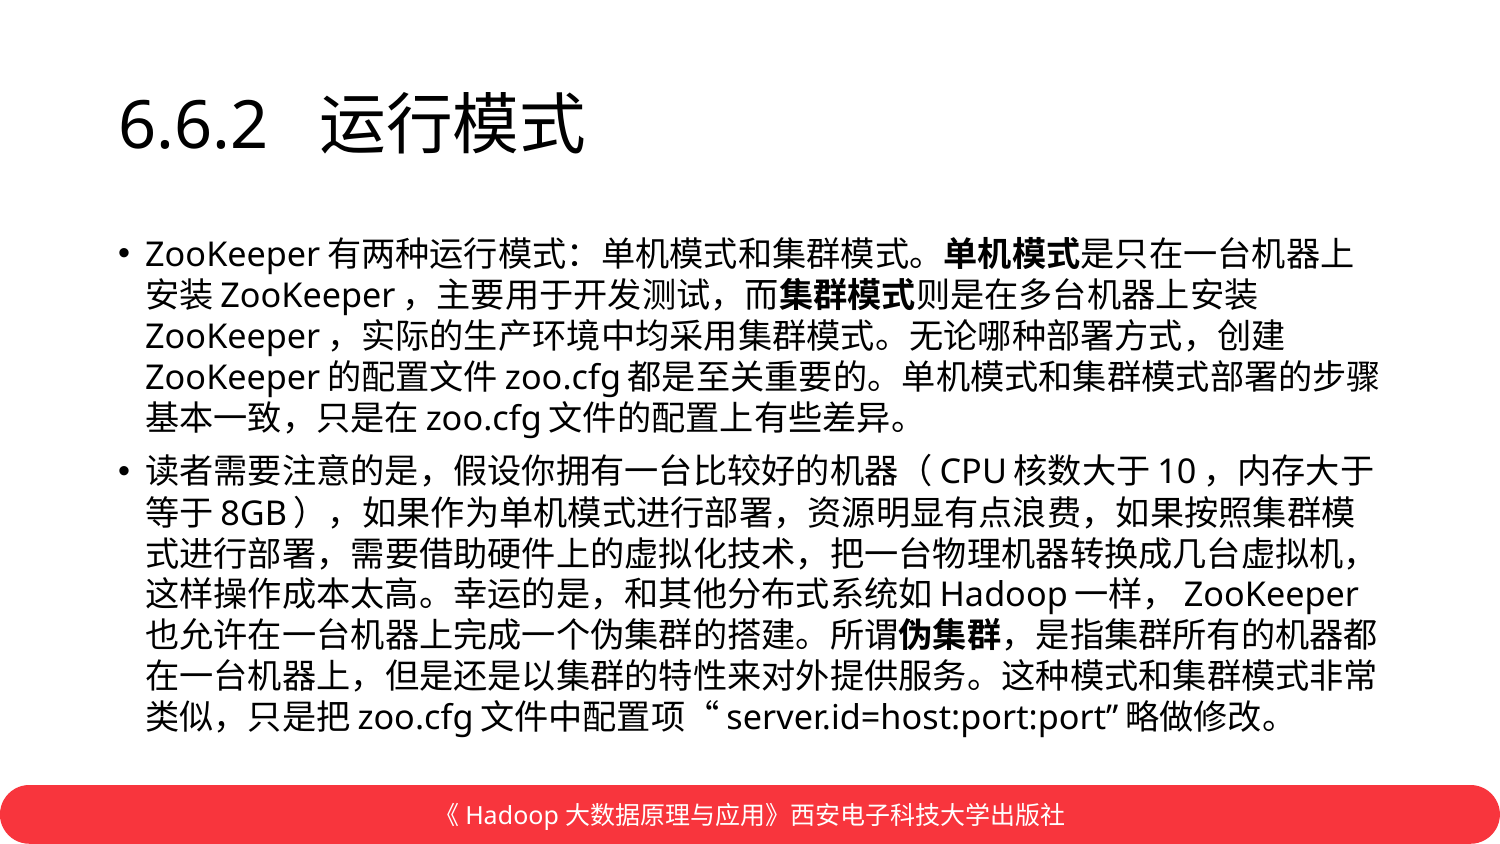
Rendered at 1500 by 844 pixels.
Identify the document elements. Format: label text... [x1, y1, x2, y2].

list ZooKeeper有两种运行模式：单机模式和集群模式。单机模式是只在一台机器上安装ZooKeeper，主要用于开发测试，而集群模式则是在多台机器上安装ZooKeeper，实际的生产环境中均采用集群模式。无论哪种部署方式，创建ZooKeeper的配置文件zoo.cfg都是至关重要的。单机模式和集群模式部署的步骤基本一致，只是在zoo.cfg文件的配置上有些差异。 读者需要注意的是，假设你拥有一台比较好的机器（CPU核数大于10，内存大于等于8GB），如果作为单机模式进行部署，资源明显有点浪费，如果按照集群模式进行部署，需要借助硬件上的虚拟化技术，把一台物理机器转换成几台虚拟机，这样操作成本太高。幸运的是，和其他分布式系统如Hadoop一样，ZooKeeper也允许在一台机器上完成一个伪集群的搭建。所谓伪集群，是指集群所有的机器都在一台机器上，但是还是以集群的特性来对外提供服务。这种模式和集群模式非常类似，只是把zoo.cfg文件中配置项“server.id=host:port:port”略做修改。 [103, 224, 1397, 760]
title 6.6.2 运行模式 [103, 44, 1397, 208]
